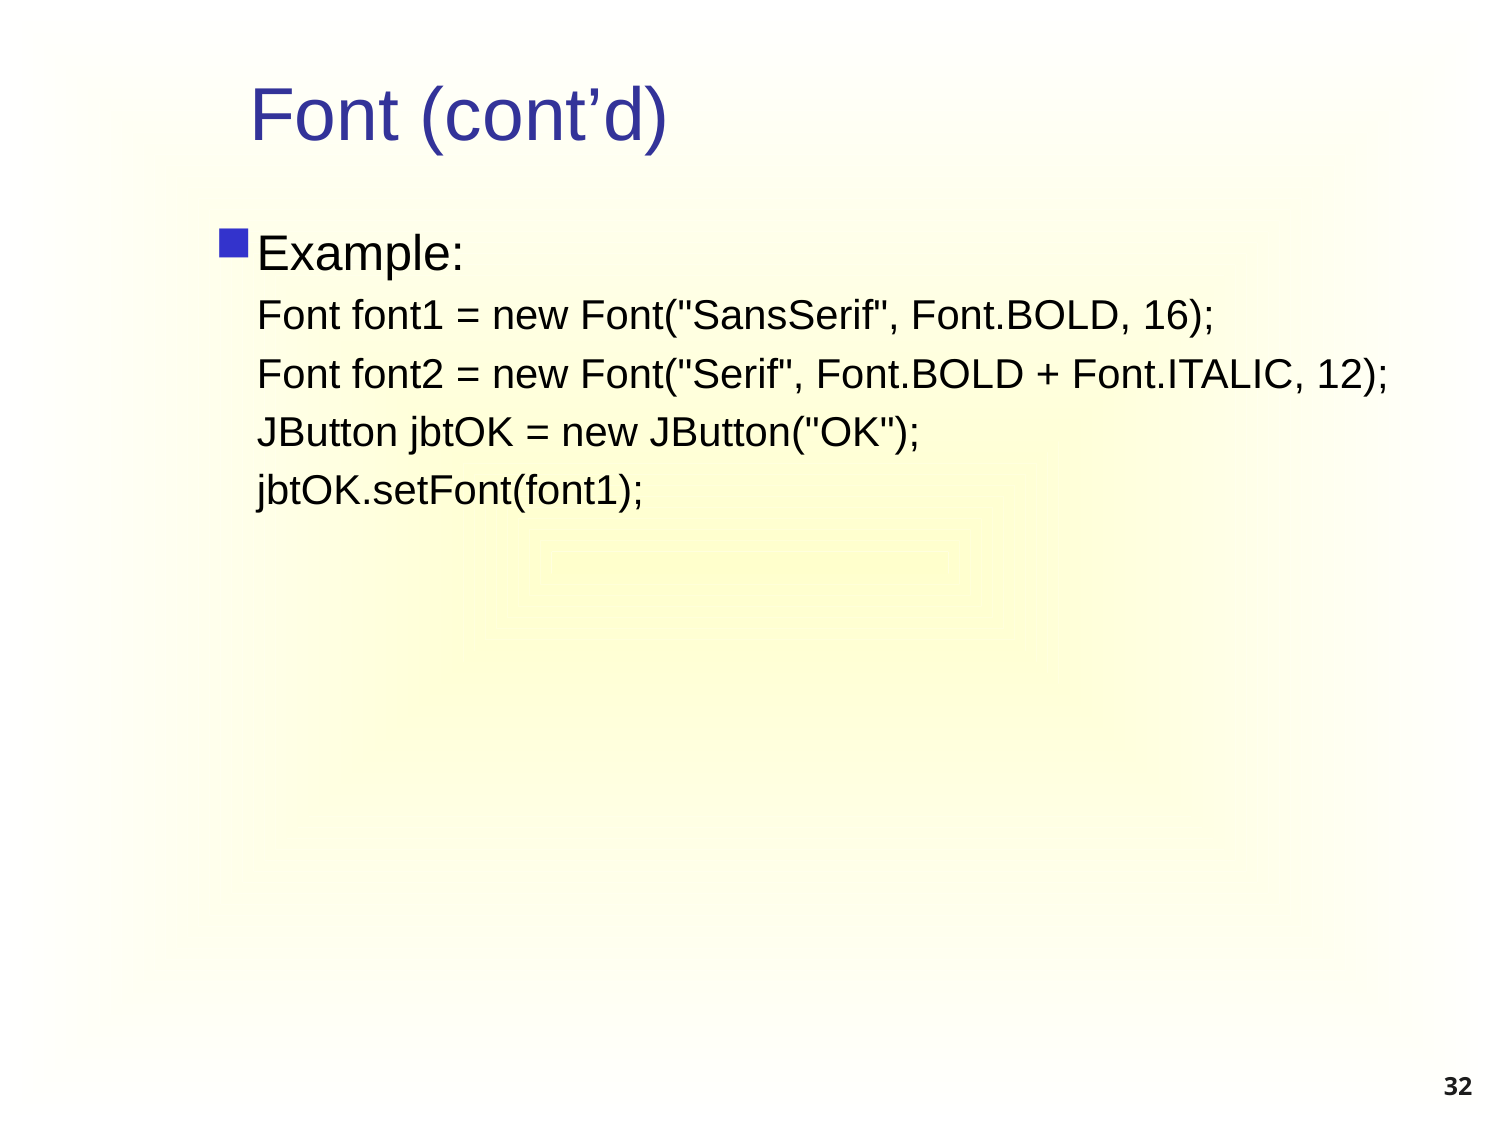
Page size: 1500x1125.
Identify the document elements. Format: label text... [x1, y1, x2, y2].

slide_number 32 [1399, 1087, 1488, 1113]
list Example: Font font1 = new Font("SansSerif", Font.BOLD, 16); Font font2 = new Font("Serif", Font.BOLD + Font.ITALIC, 12); JButton jbtOK = new JButton("OK"); jbtOK.setFont(font1); [199, 212, 1476, 1001]
title Font (cont’d) [233, 60, 1351, 163]
